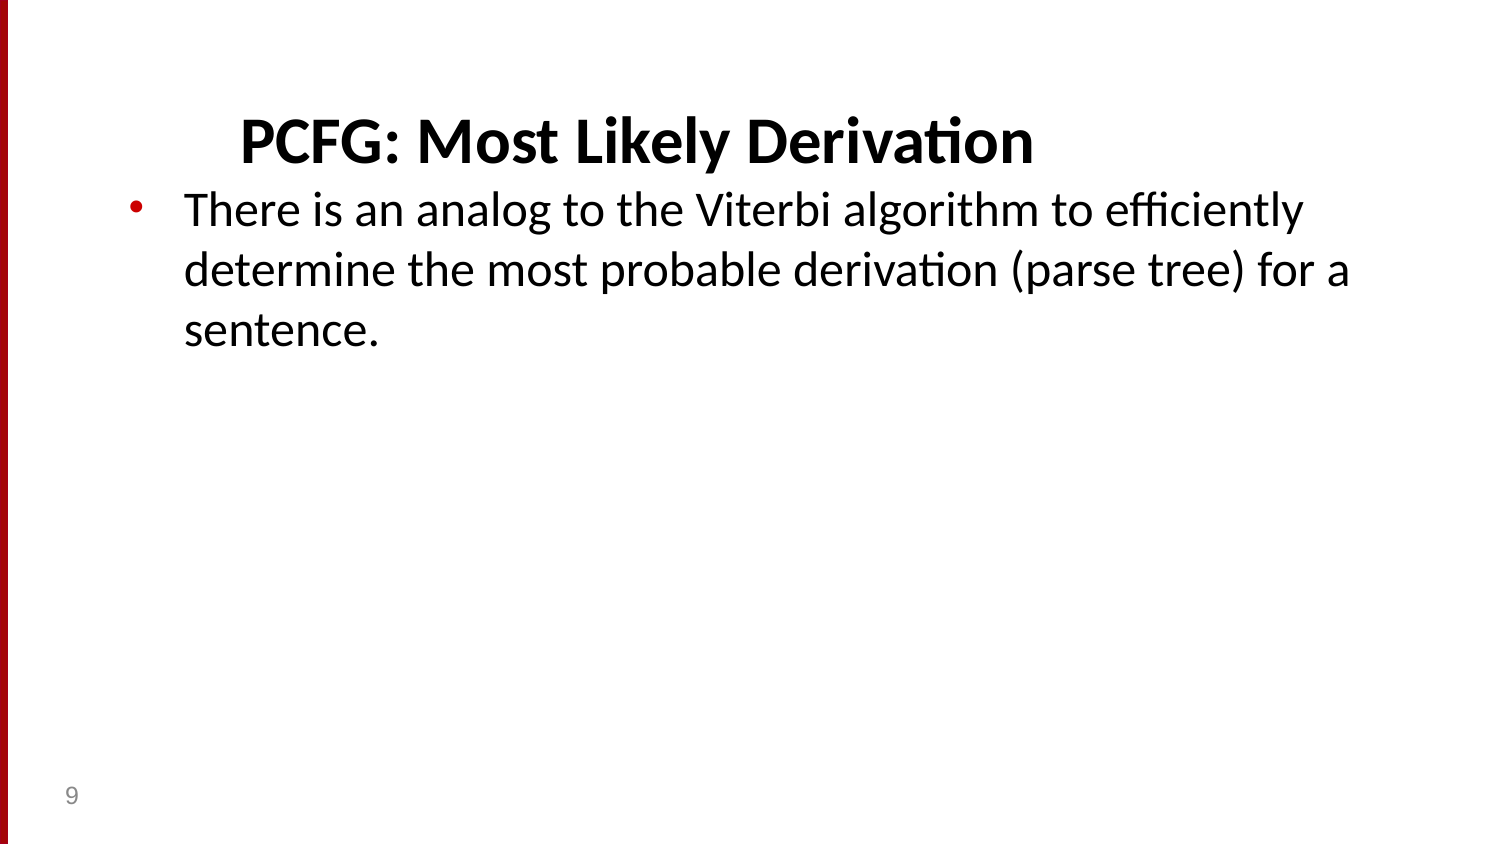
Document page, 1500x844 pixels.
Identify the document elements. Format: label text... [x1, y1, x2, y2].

slide_number 9 [49, 771, 376, 829]
list There is an analog to the Viterbi algorithm to efficiently determine the most probable derivation (parse tree) for a sentence. [112, 168, 1388, 497]
title PCFG: Most Likely Derivation [225, 62, 1450, 185]
